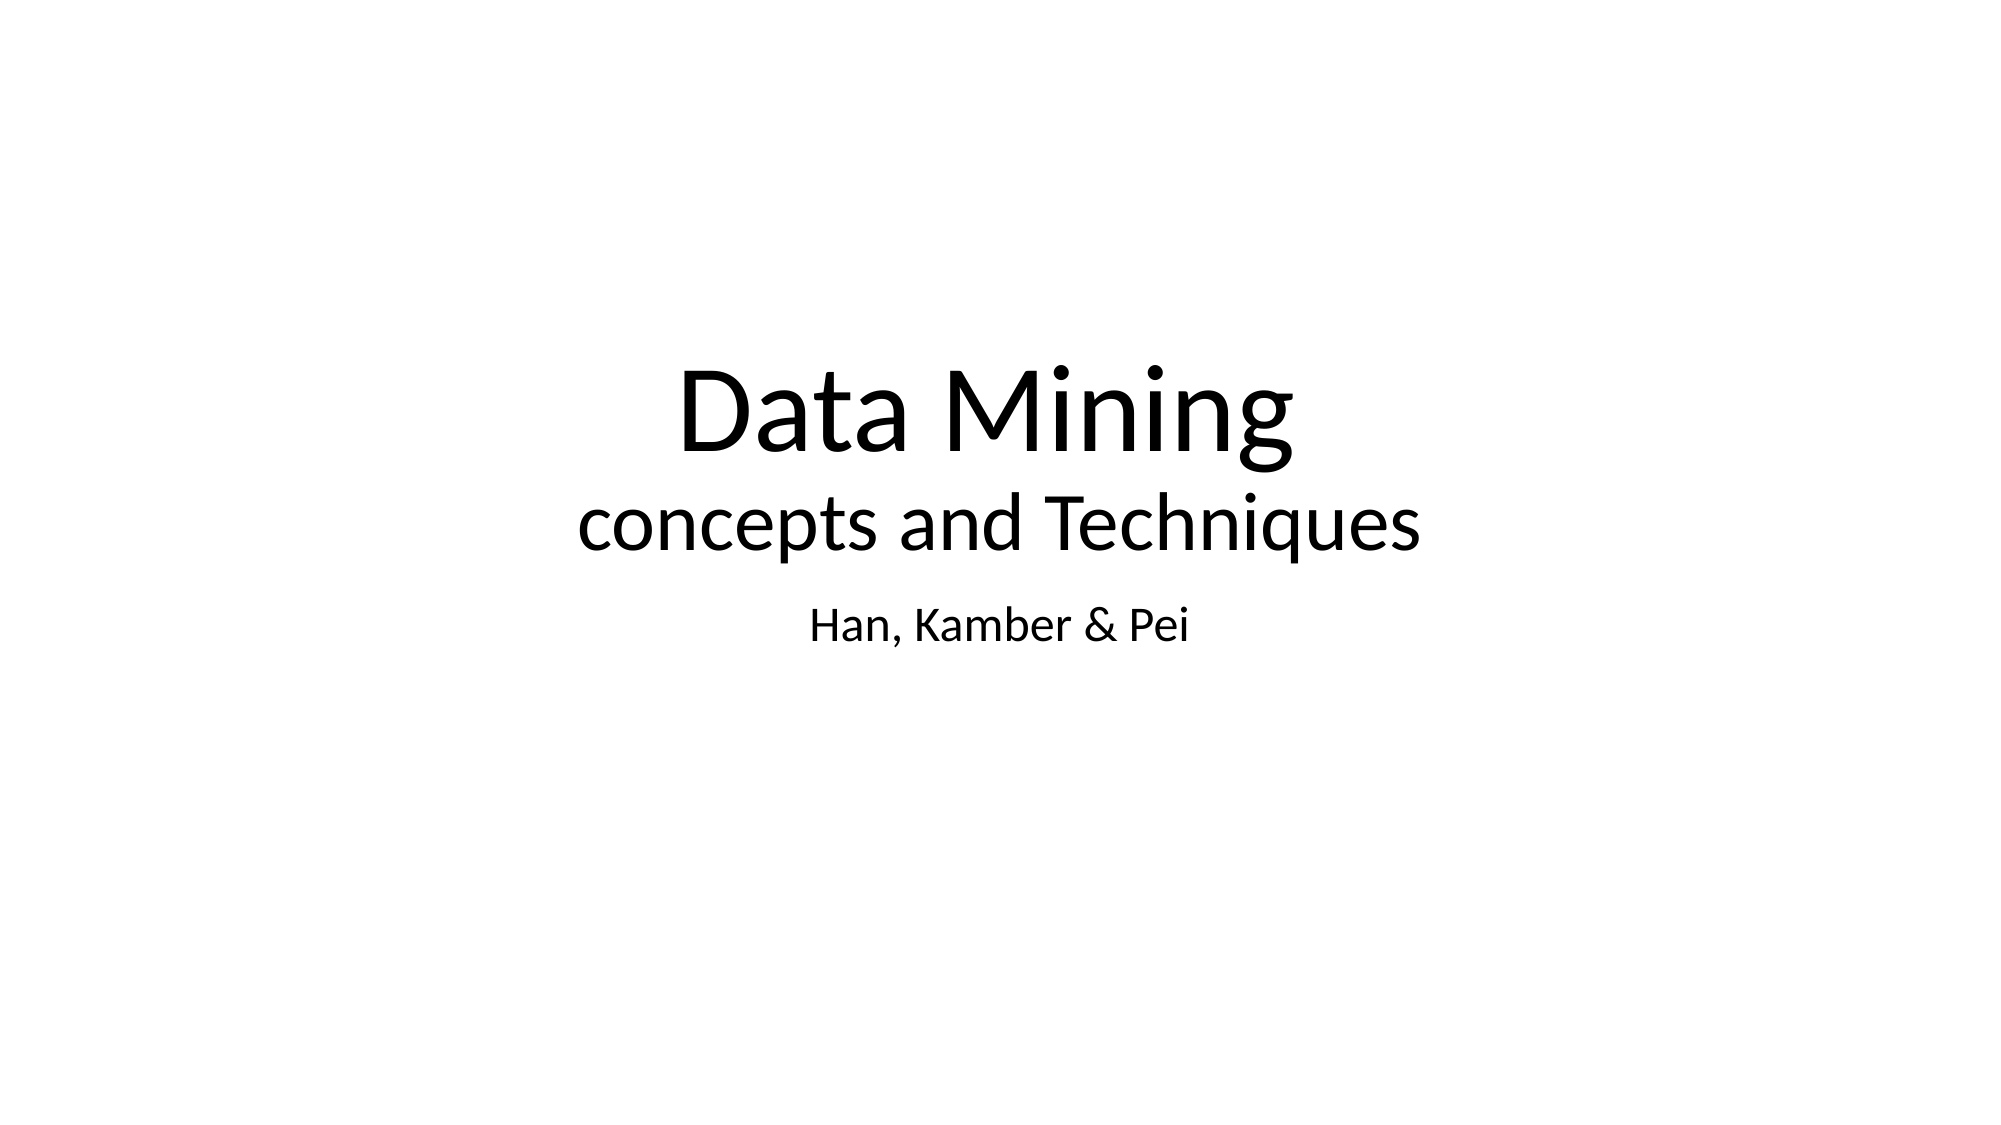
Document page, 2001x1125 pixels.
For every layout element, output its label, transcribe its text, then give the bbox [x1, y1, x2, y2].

title Data Mining concepts and Techniques [249, 184, 1750, 576]
subtitle Han, Kamber & Pei [249, 590, 1750, 863]
